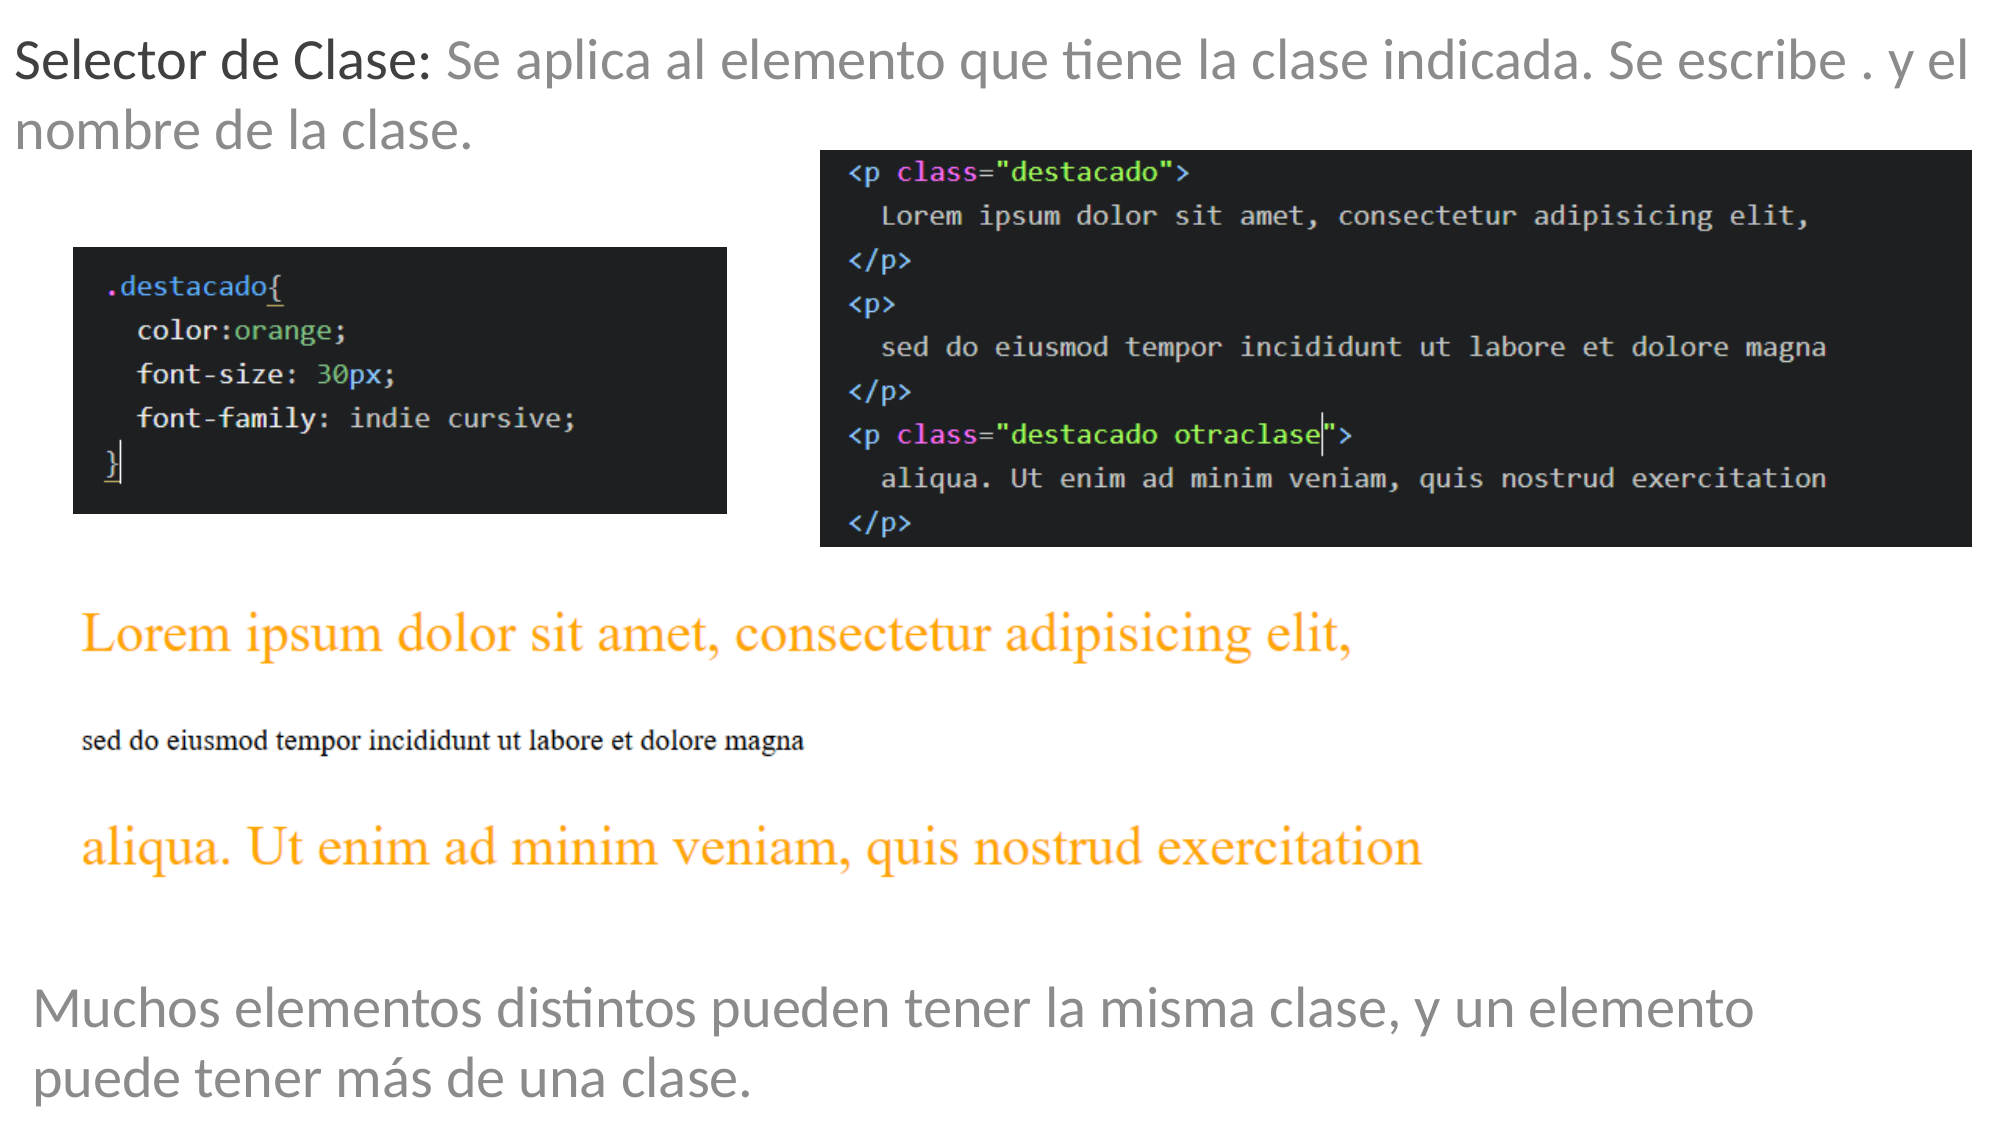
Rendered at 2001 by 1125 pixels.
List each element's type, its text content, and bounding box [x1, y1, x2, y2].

picture [73, 590, 1477, 926]
picture [73, 247, 727, 514]
text_box Muchos elementos distintos pueden tener la misma clase, y un elemento puede tener más de una clase. [17, 962, 1927, 1117]
text_box Selector de Clase: Se aplica al elemento que tiene la clase indicada. Se escribe . y el nombre de la clase. [0, 13, 2000, 169]
picture [820, 150, 1972, 547]
